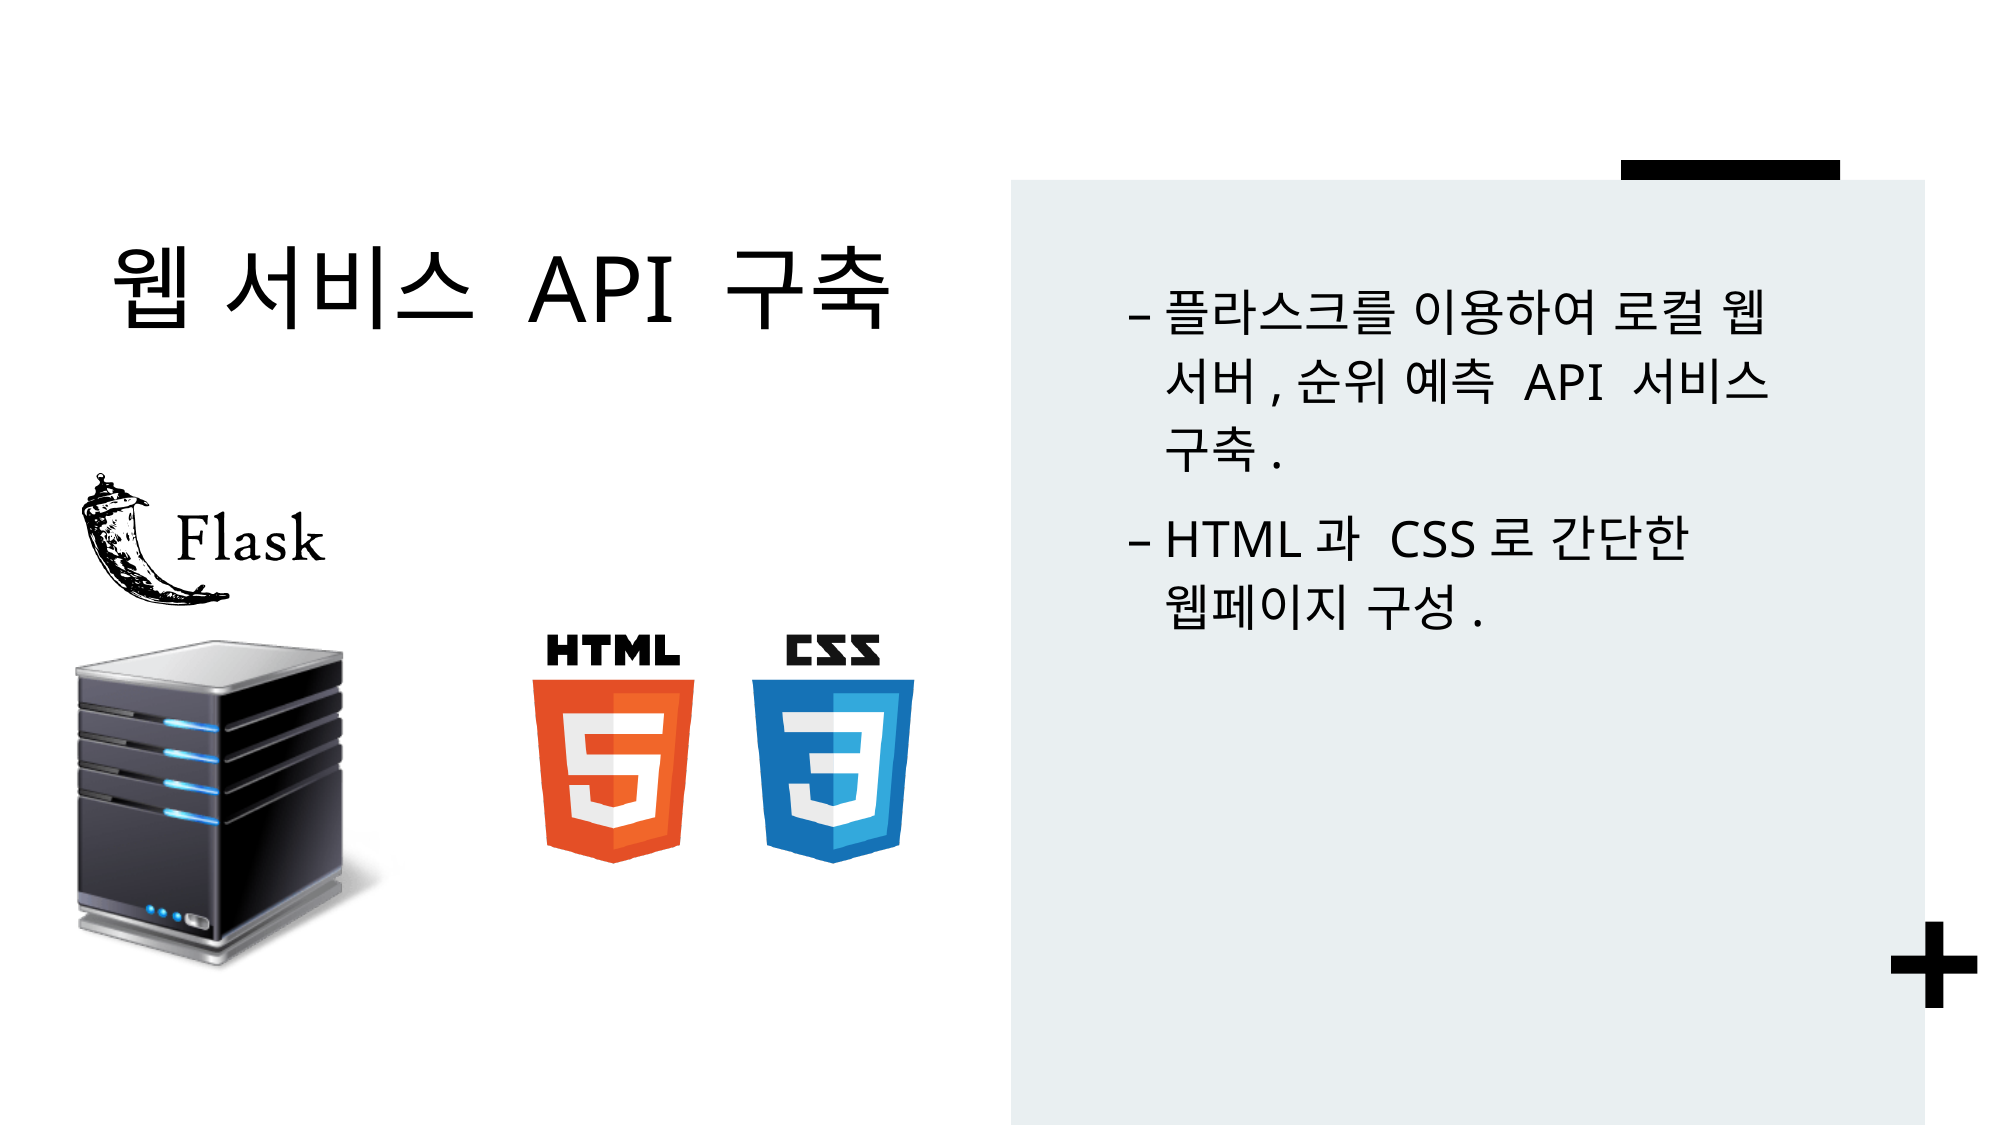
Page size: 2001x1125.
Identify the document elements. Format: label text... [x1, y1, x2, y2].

picture [45, 473, 405, 974]
list 플라스크를 이용하여 로컬 웹 서버,순위 예측 API 서비스 구축. HTML과 CSS로 간단한 웹페이지 구성. [1109, 255, 1872, 615]
picture [506, 590, 938, 924]
title 웹 서비스 API 구축 [92, 197, 1449, 435]
